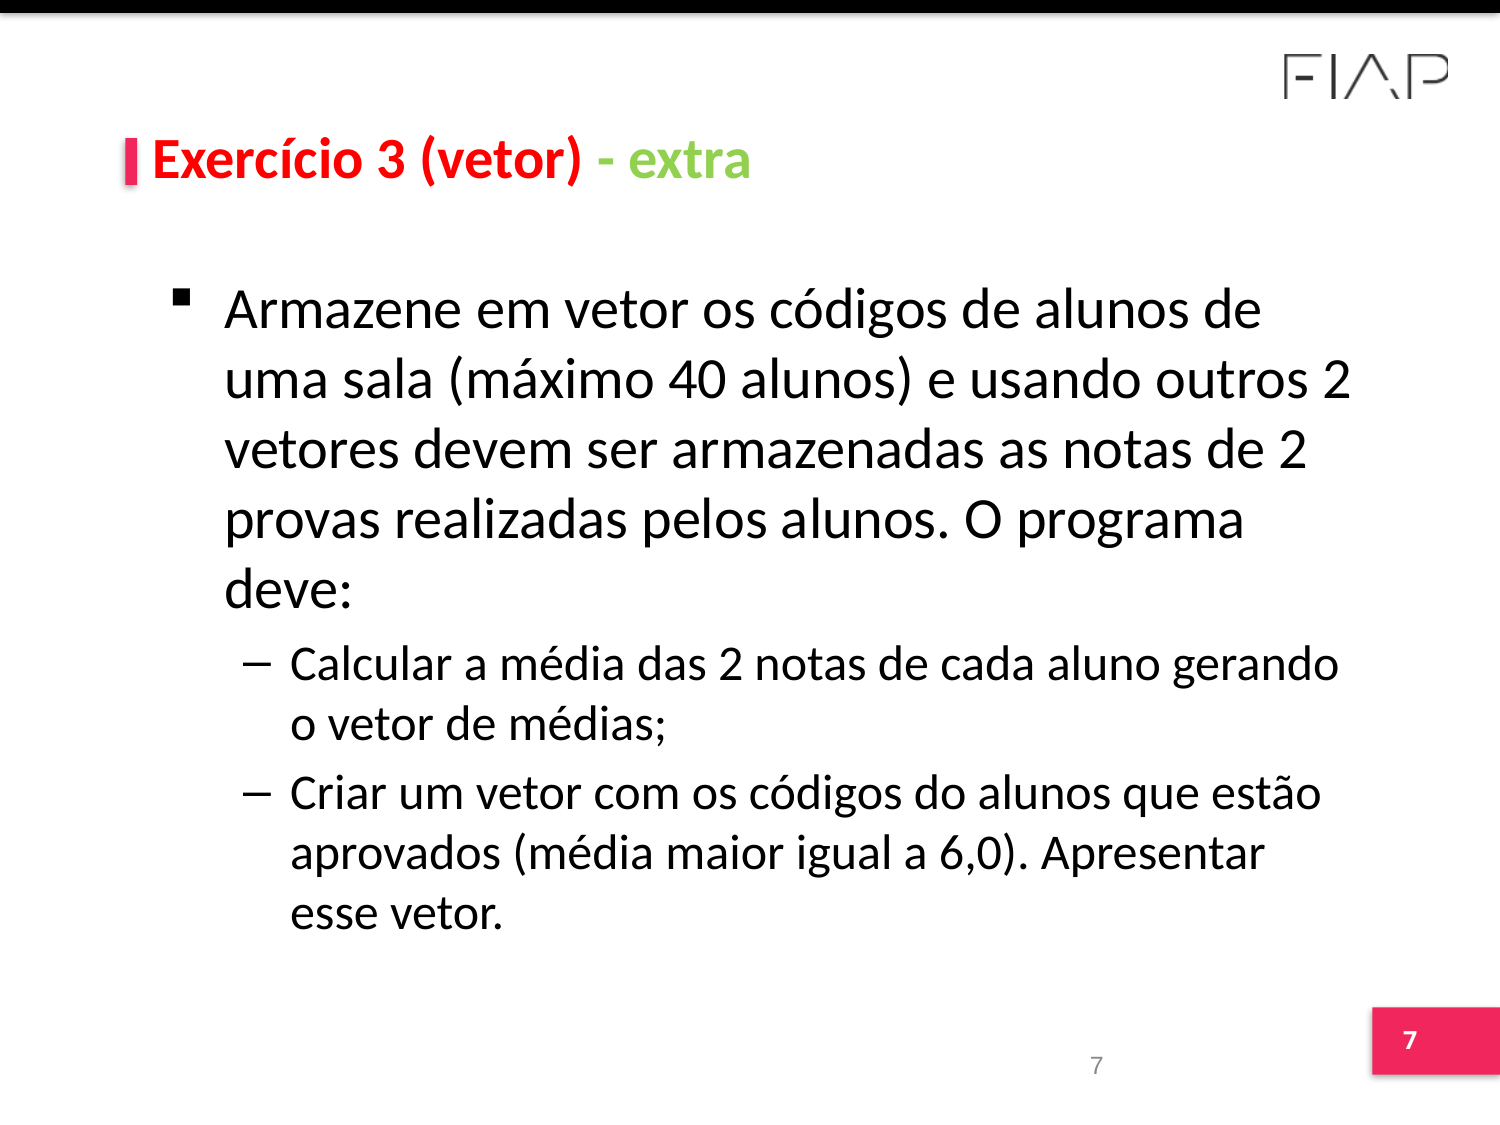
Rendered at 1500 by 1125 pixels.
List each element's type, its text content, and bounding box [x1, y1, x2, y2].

slide_number 7 [1074, 1042, 1425, 1103]
list Armazene em vetor os códigos de alunos de uma sala (máximo 40 alunos) e usando outros 2 vetores devem ser armazenadas as notas de 2 provas realizadas pelos alunos. O programa deve: Calcular a média das 2 notas de cada aluno gerando o vetor de médias; Criar um vetor com os códigos do alunos que estão aprovados (média maior igual a 6,0). Apresentar esse vetor. [153, 262, 1375, 1005]
title Exercício 3 (vetor) - extra [137, 61, 1281, 250]
